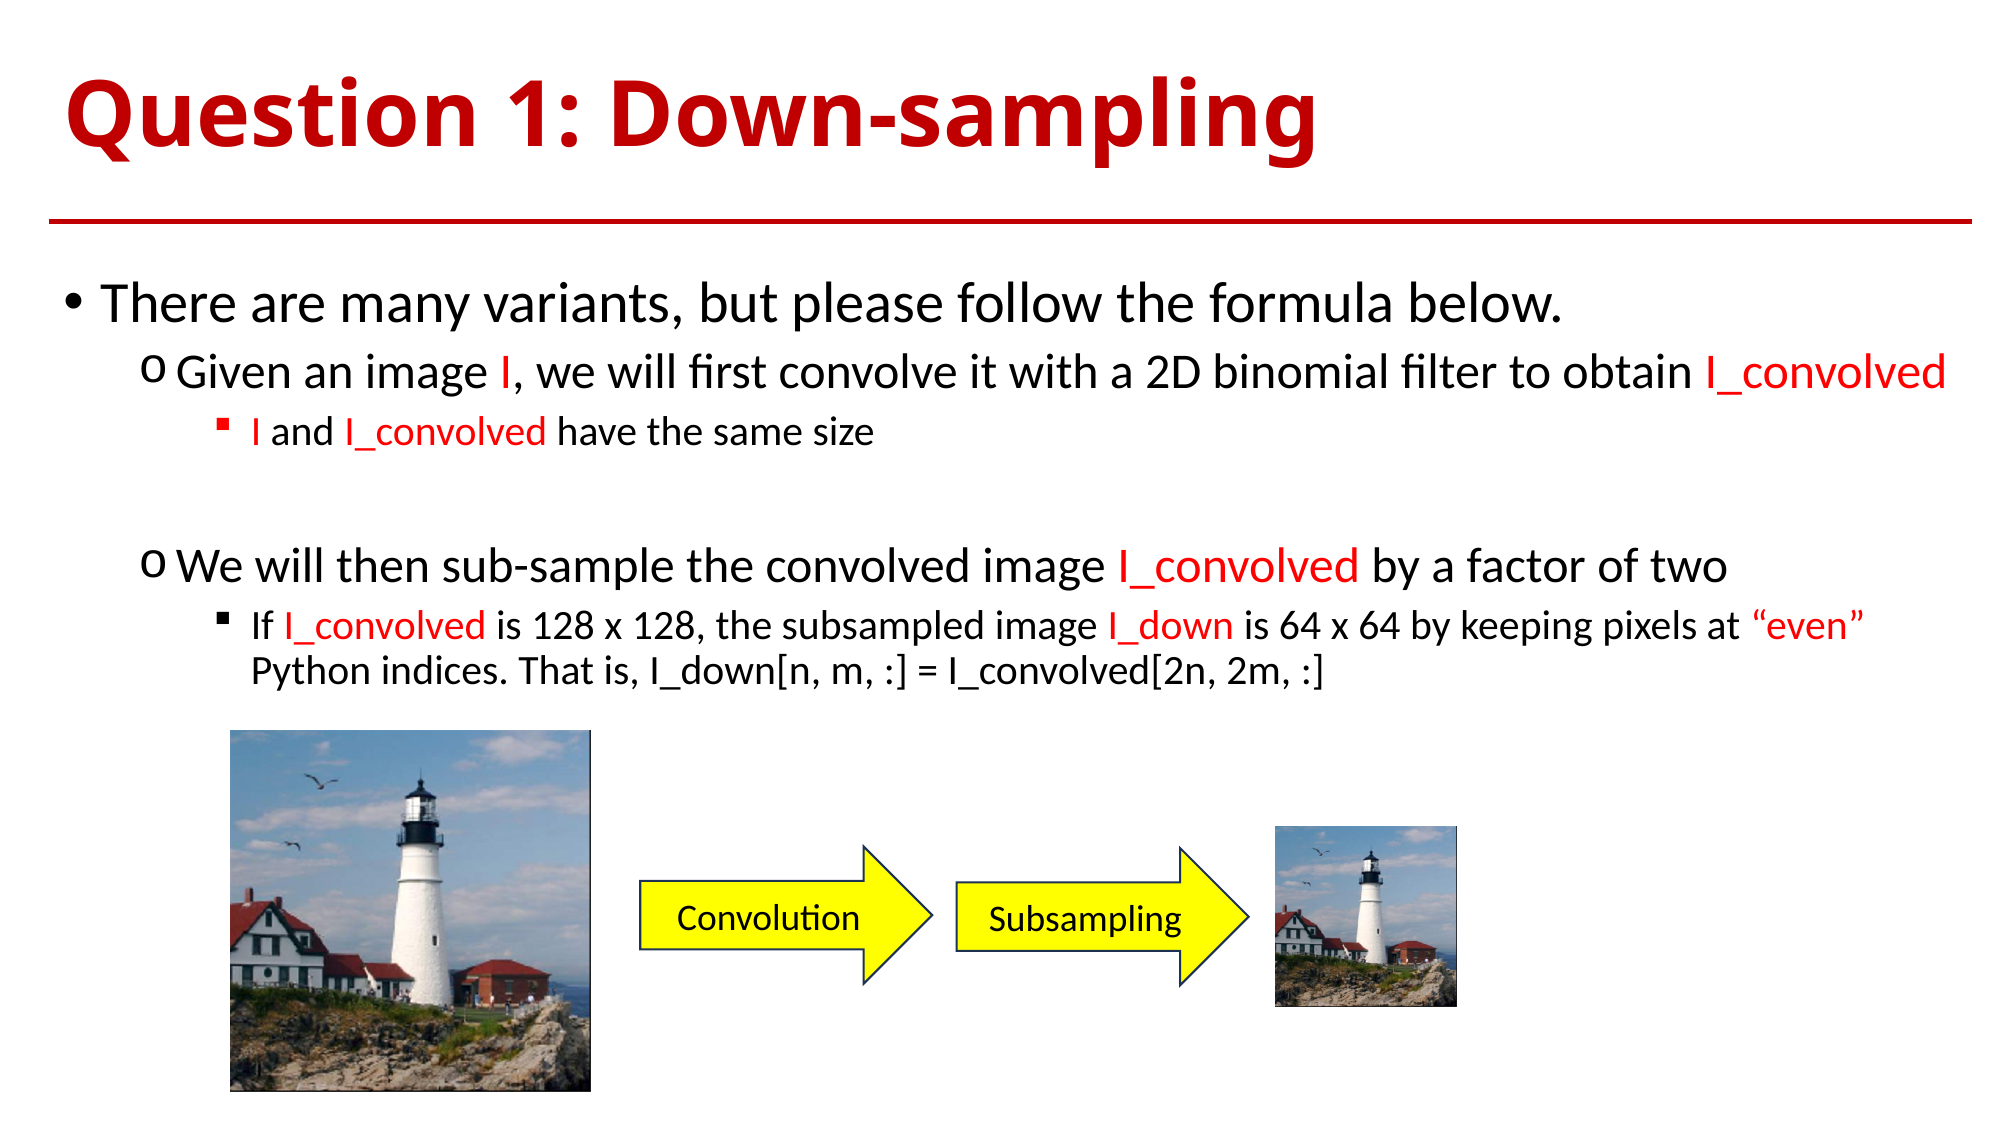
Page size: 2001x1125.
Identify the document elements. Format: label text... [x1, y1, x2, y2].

picture [1275, 826, 1457, 1007]
picture [230, 730, 591, 1092]
title Question 1: Down-sampling [48, 41, 1972, 192]
text_box Convolution [639, 844, 934, 987]
list There are many variants, but please follow the formula below. Given an image I, we will first convolve it with a 2D binomial filter to obtain I_convolved I and I_convolved have the same size We will then sub-sample the convolved image I_convolved by a factor of two If I_convolved is 128 x 128, the subsampled image I_down is 64 x 64 by keeping pixels at “even” Python indices. That is, I_down[n, m, :] = I_convolved[2n, 2m, :] [48, 264, 2000, 1014]
text_box Subsampling [955, 845, 1251, 988]
